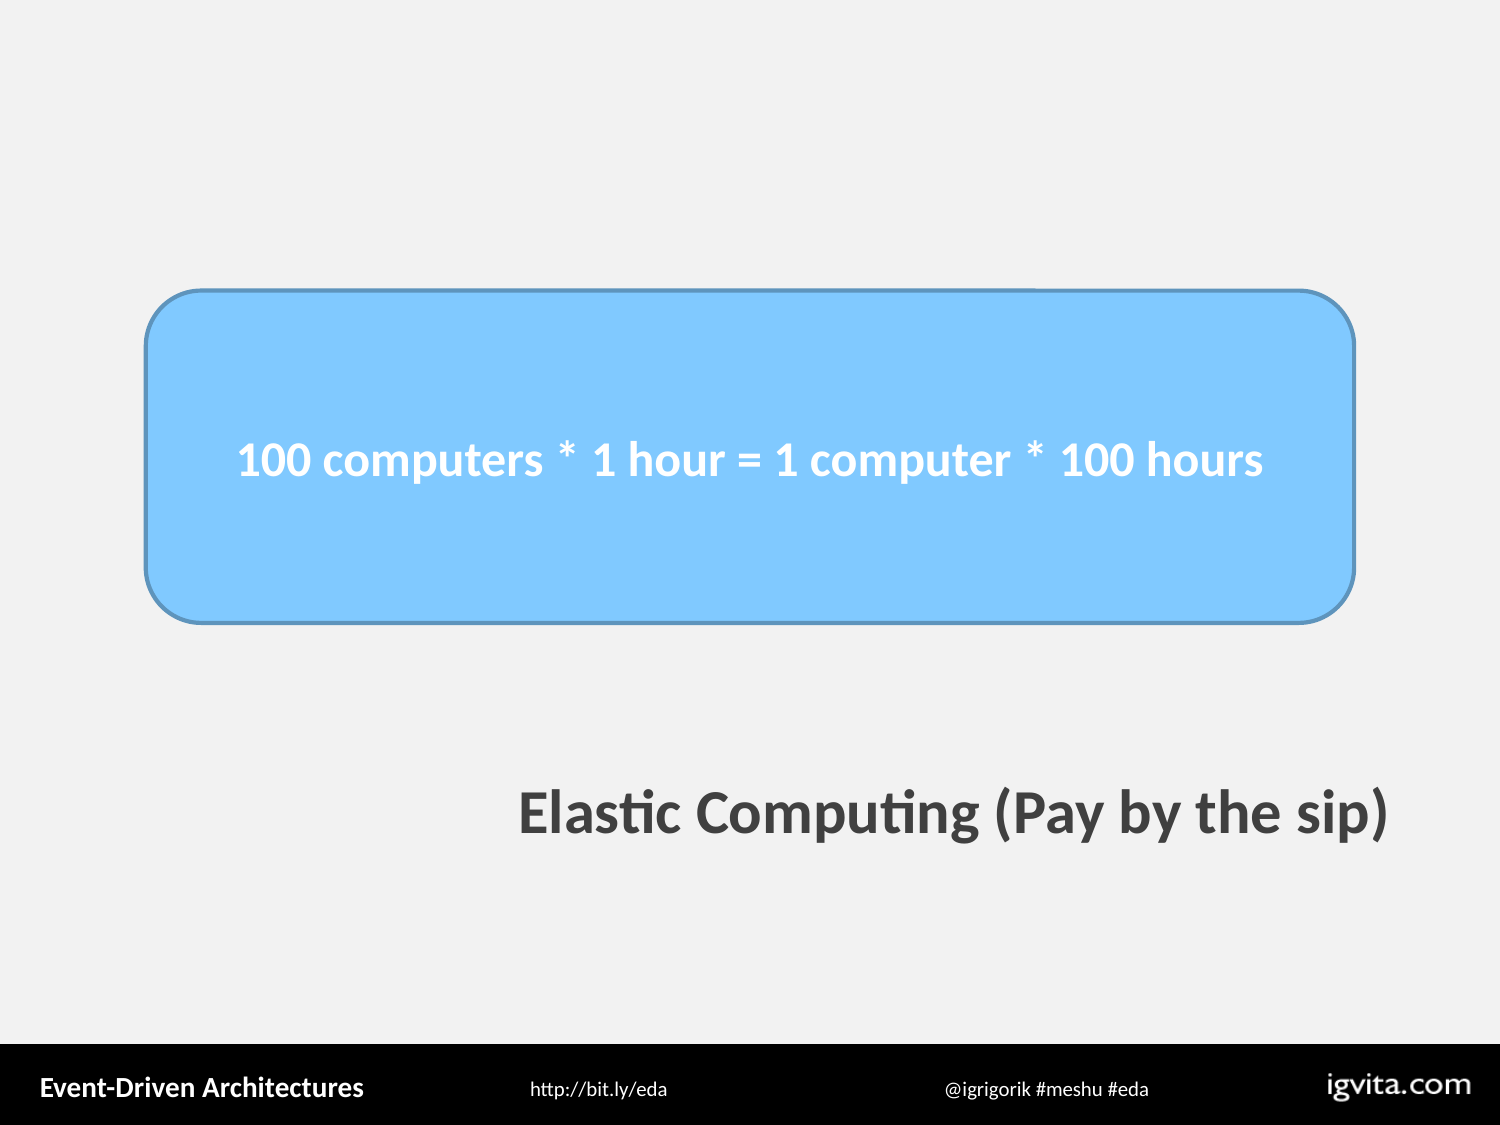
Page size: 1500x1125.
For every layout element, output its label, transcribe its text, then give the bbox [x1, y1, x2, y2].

text_box 100 computers * 1 hour = 1 computer * 100 hours [143, 288, 1357, 626]
picture [1323, 1070, 1475, 1105]
list Elastic Computing (Pay by the sip) [130, 607, 1406, 854]
